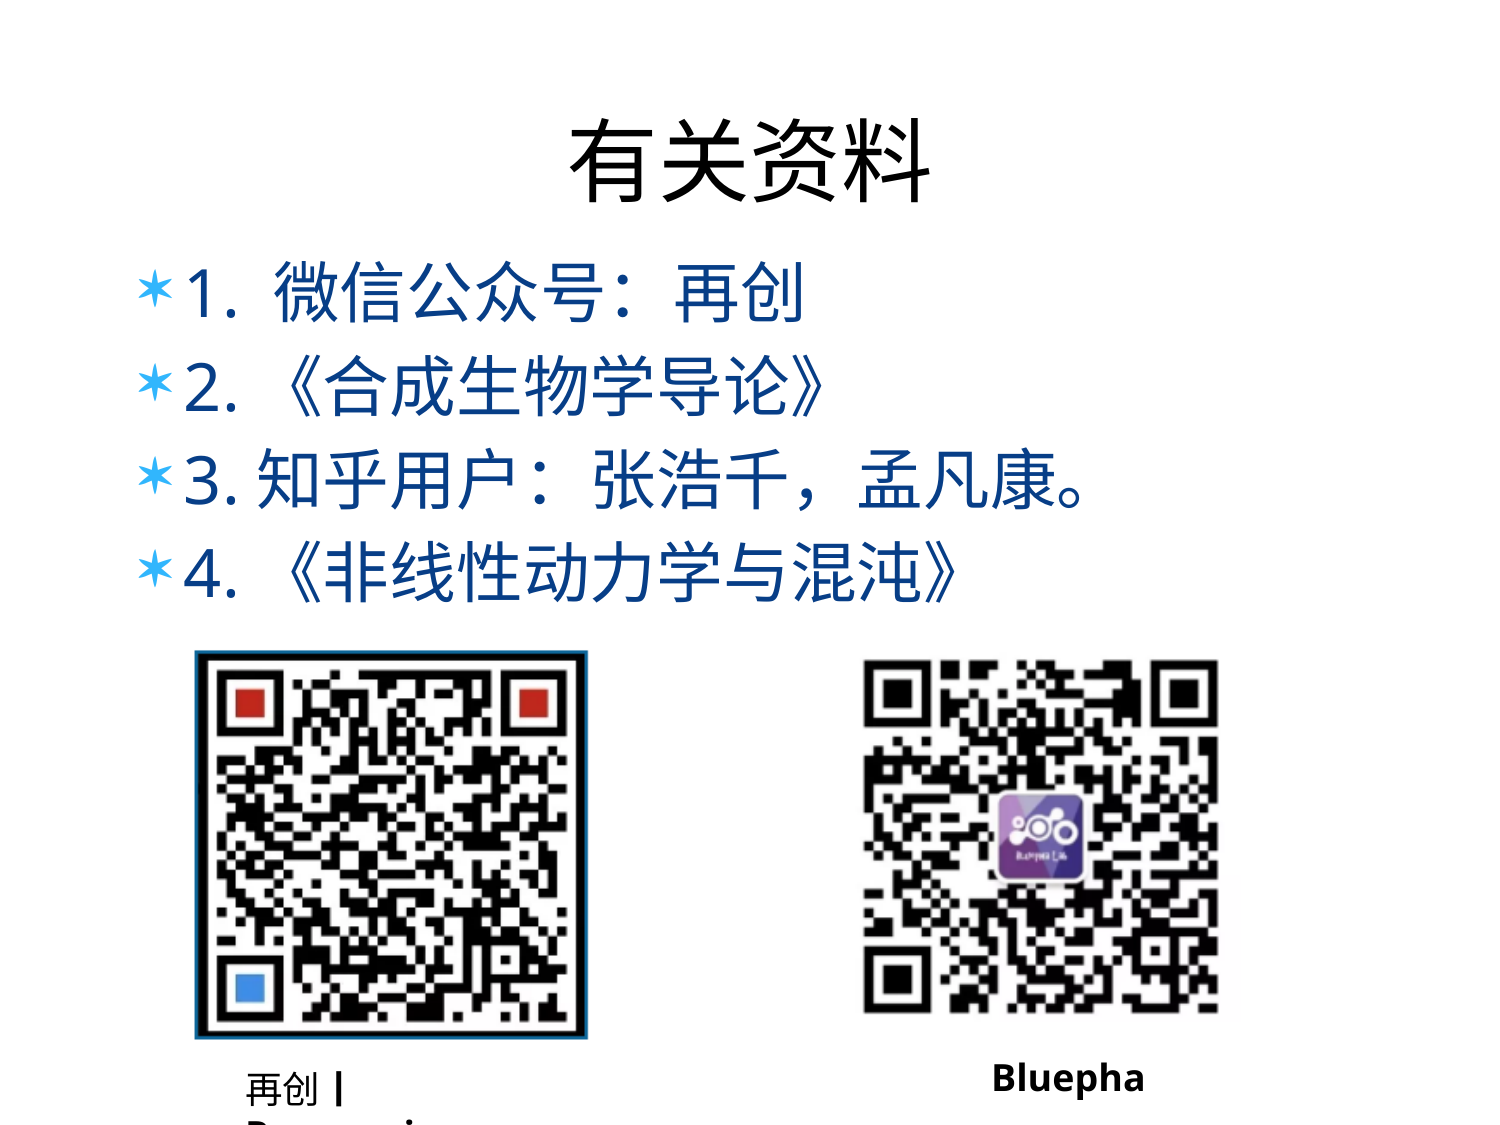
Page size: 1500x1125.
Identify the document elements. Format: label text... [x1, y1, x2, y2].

picture [844, 644, 1241, 1036]
text_box Bluepha [976, 1046, 1213, 1107]
picture [170, 644, 609, 1057]
text_box 再创丨Regenesis [230, 1066, 550, 1125]
title 有关资料 [75, 55, 1425, 261]
list 1. 微信公众号：再创 2.《合成生物学导论》 3.知乎用户：张浩千，孟凡康。 4.《非线性动力学与混沌》 [123, 261, 1340, 965]
